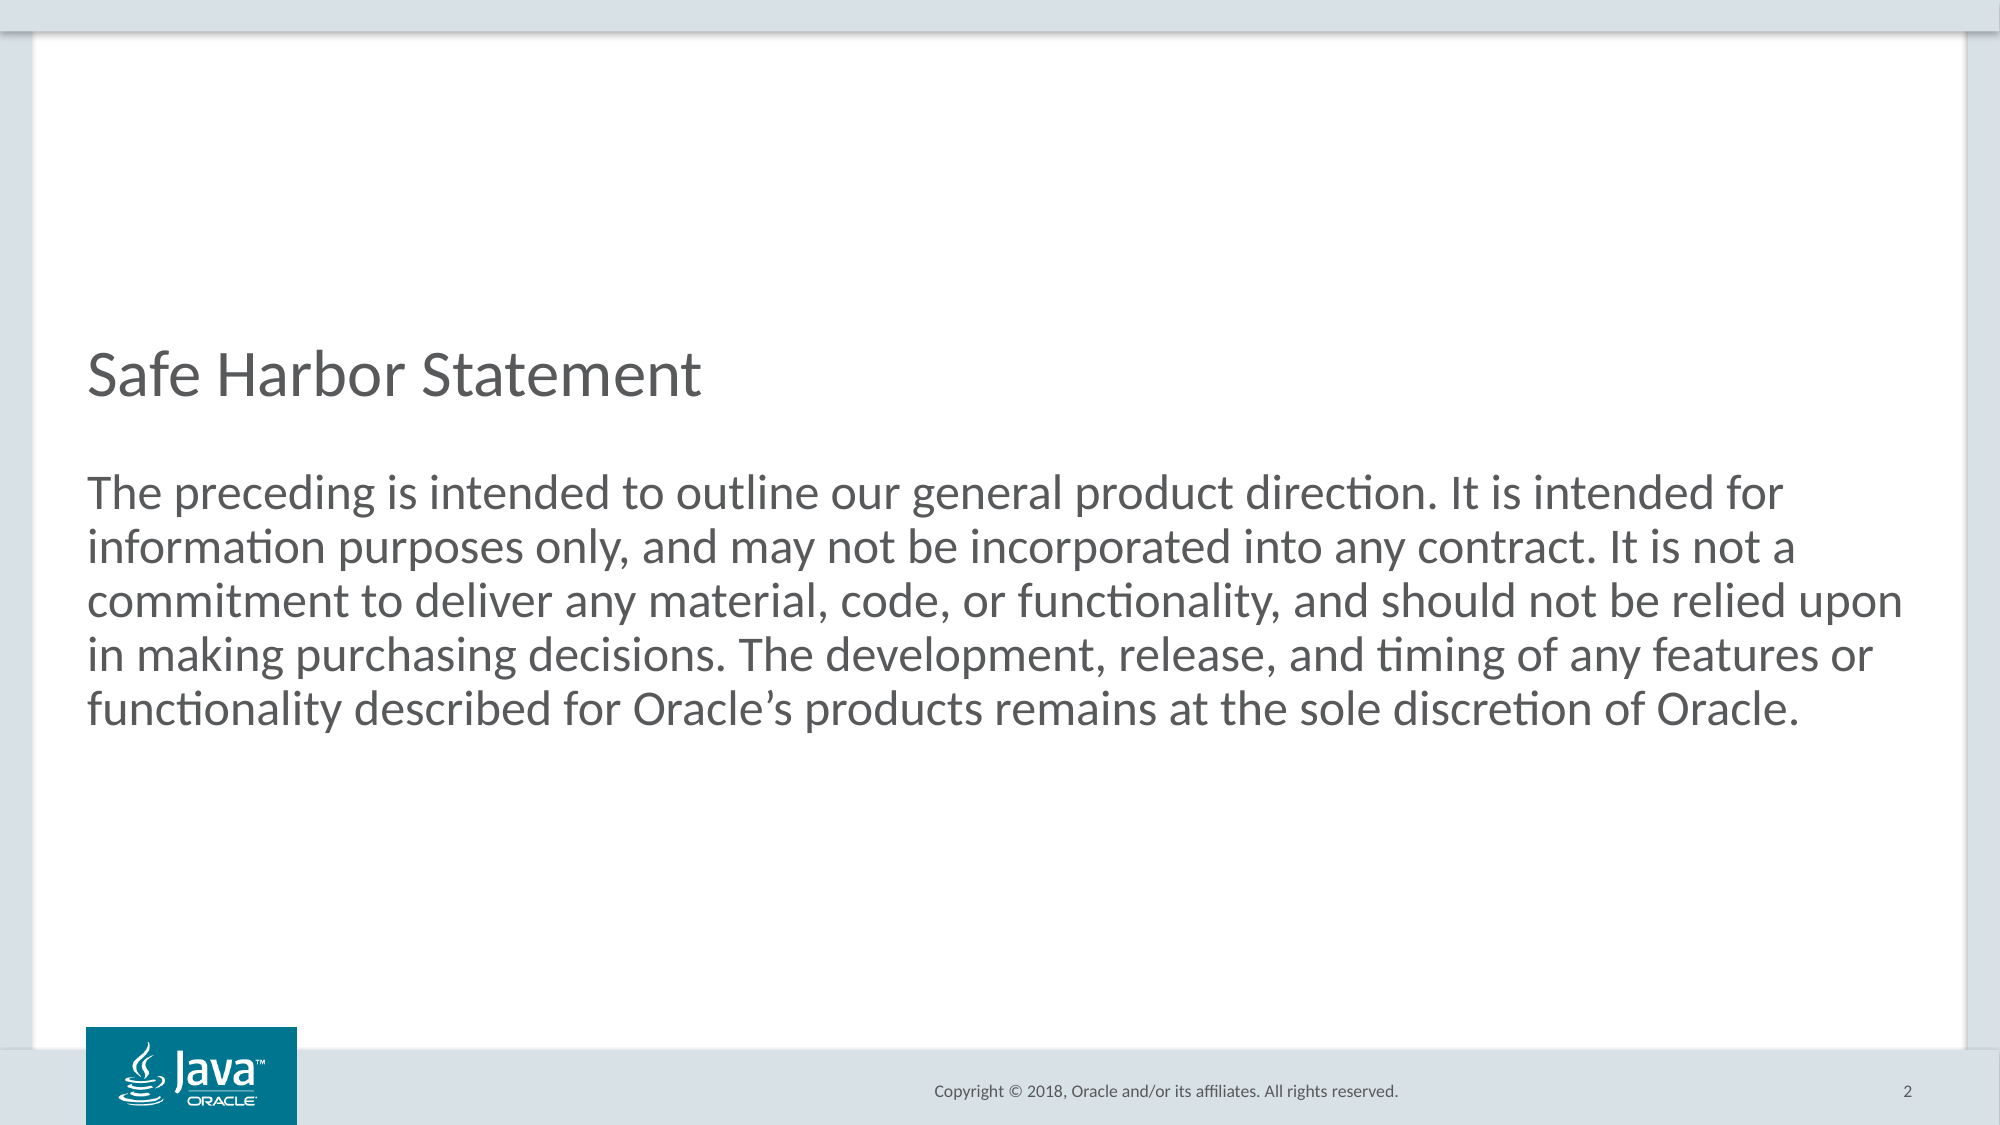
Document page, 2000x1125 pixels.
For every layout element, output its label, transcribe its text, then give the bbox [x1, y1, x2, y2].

list The preceding is intended to outline our general product direction. It is intended for information purposes only, and may not be incorporated into any contract. It is not a commitment to deliver any material, code, or functionality, and should not be relied upon in making purchasing decisions. The development, release, and timing of any features or functionality described for Oracle’s products remains at the sole discretion of Oracle. [87, 466, 1913, 975]
picture [86, 1027, 297, 1125]
slide_number 2 [1857, 1075, 1913, 1106]
title Safe Harbor Statement [87, 263, 1913, 410]
